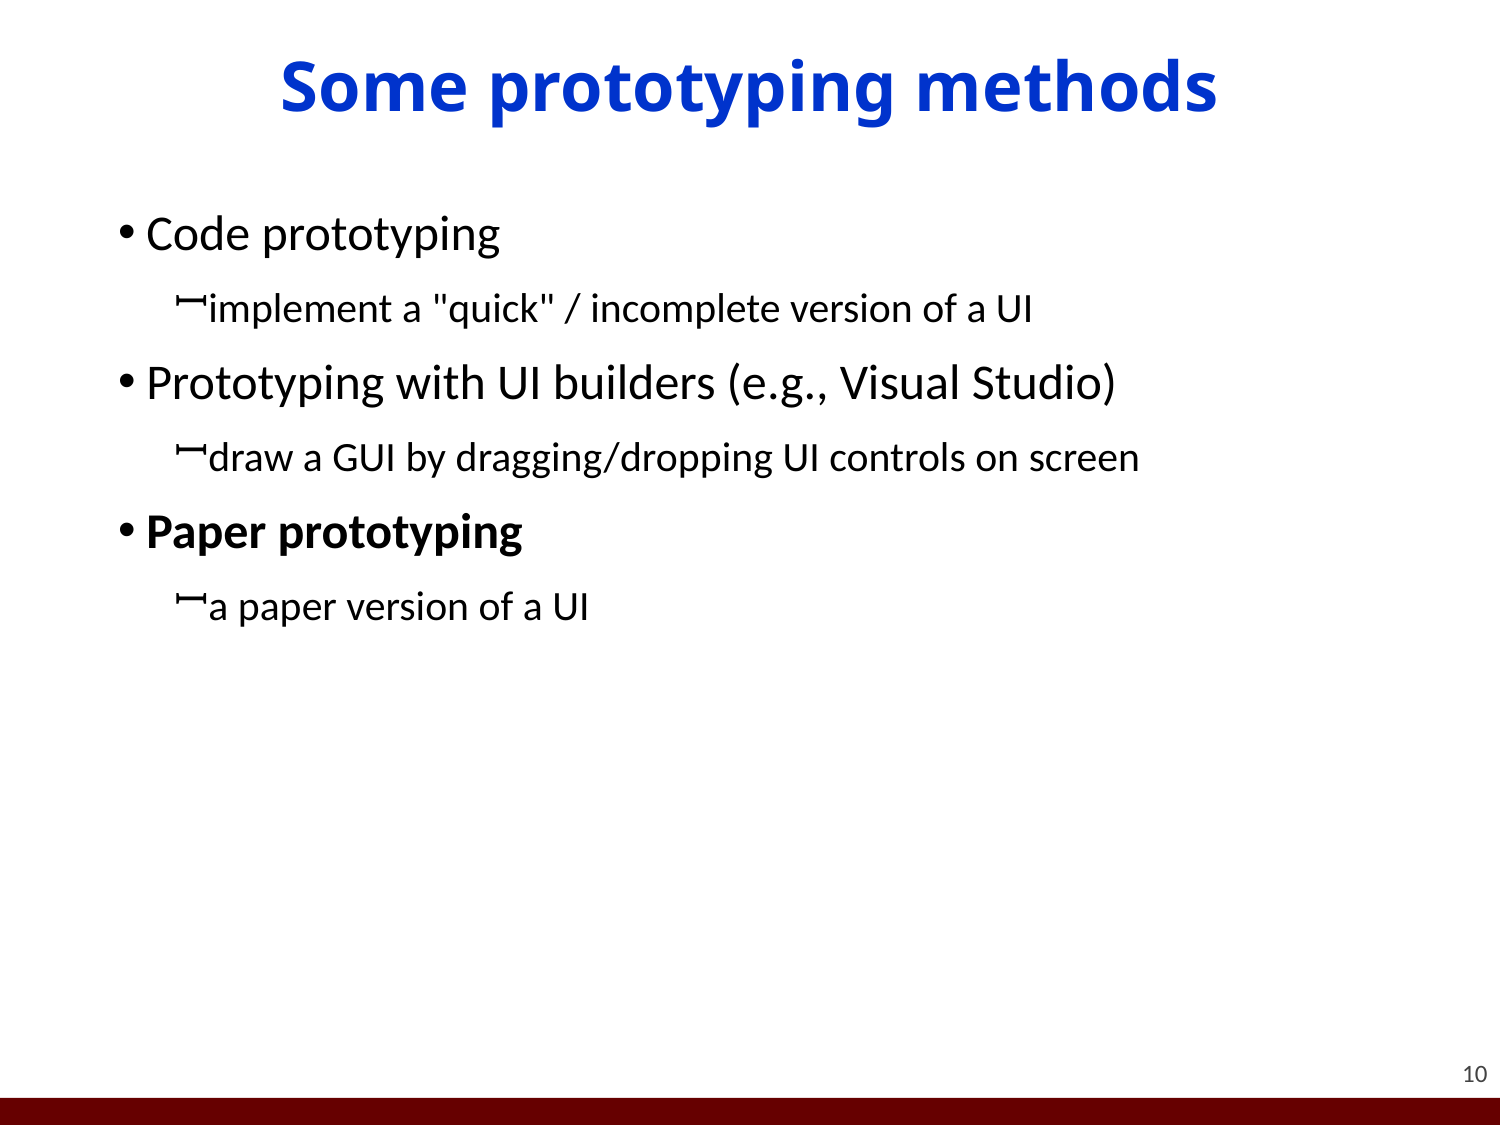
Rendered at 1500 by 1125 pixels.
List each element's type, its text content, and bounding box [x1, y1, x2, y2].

title Some prototyping methods [103, 18, 1397, 160]
list Code prototyping implement a "quick" / incomplete version of a UI Prototyping with UI builders (e.g., Visual Studio) draw a GUI by dragging/dropping UI controls on screen Paper prototyping a paper version of a UI [103, 199, 1397, 1014]
